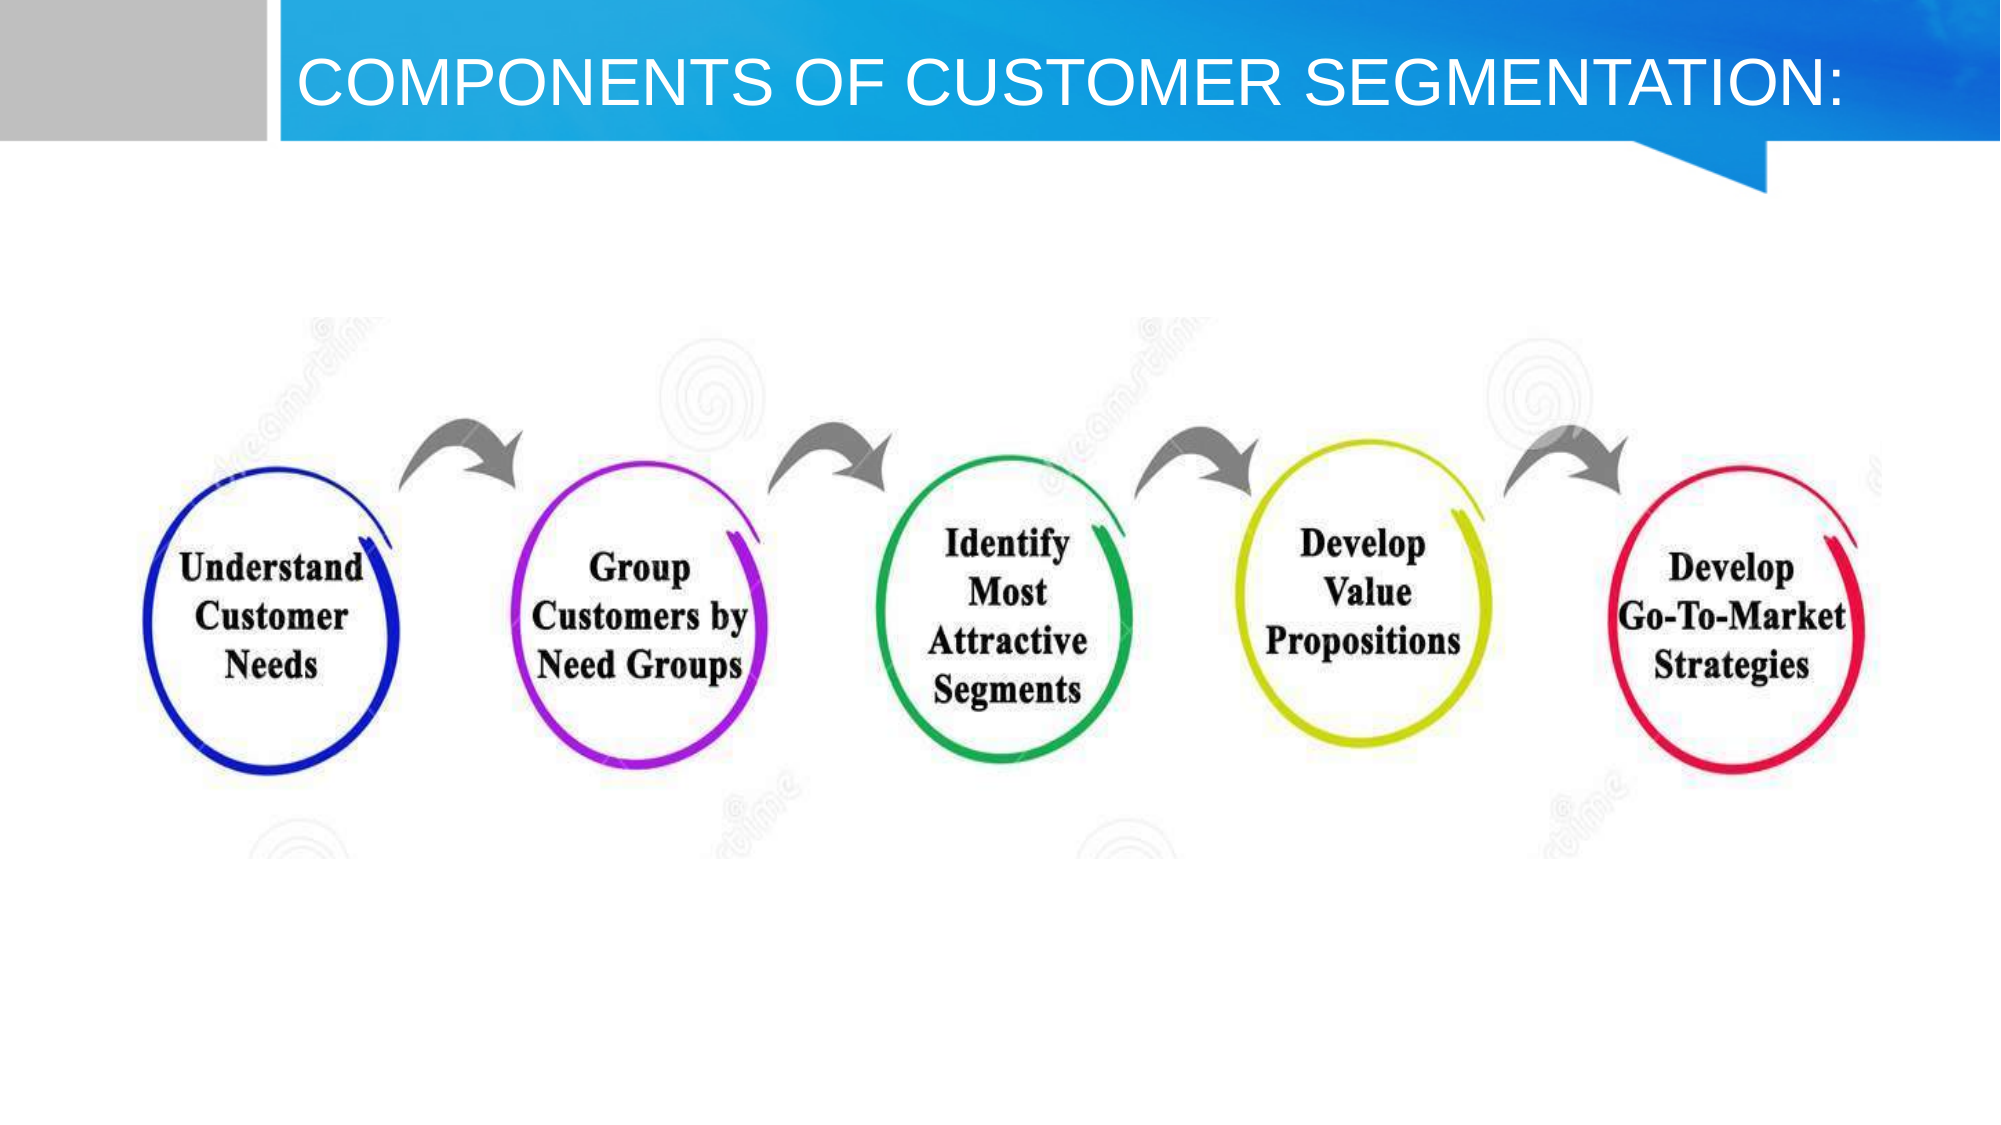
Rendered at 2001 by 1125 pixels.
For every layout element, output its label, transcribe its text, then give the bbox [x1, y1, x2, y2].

picture [0, 0, 2000, 1125]
title COMPONENTS OF CUSTOMER SEGMENTATION: [99, 30, 1862, 128]
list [89, 317, 1882, 859]
